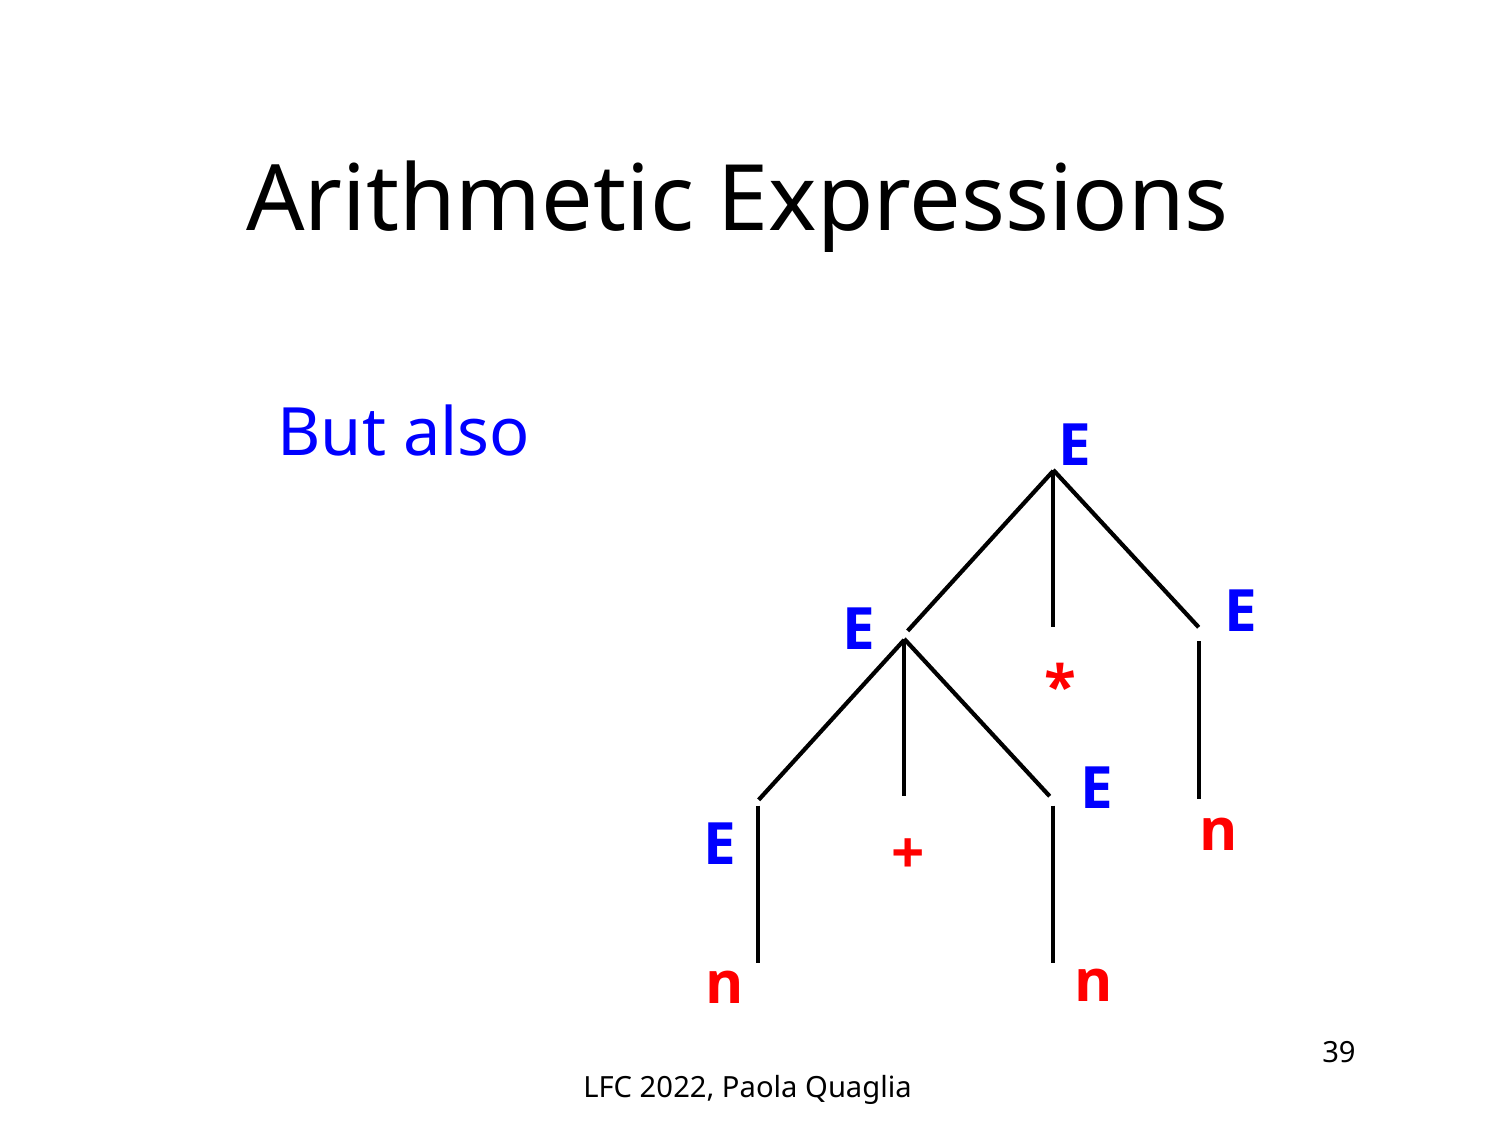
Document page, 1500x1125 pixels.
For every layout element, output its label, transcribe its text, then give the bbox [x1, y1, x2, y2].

title Arithmetic Expressions [112, 99, 1388, 288]
slide_number 39 [1058, 1025, 1372, 1102]
footer LFC 2022, Paola Quaglia [510, 1025, 986, 1102]
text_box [660, 399, 1272, 1024]
list But also [112, 287, 724, 1024]
